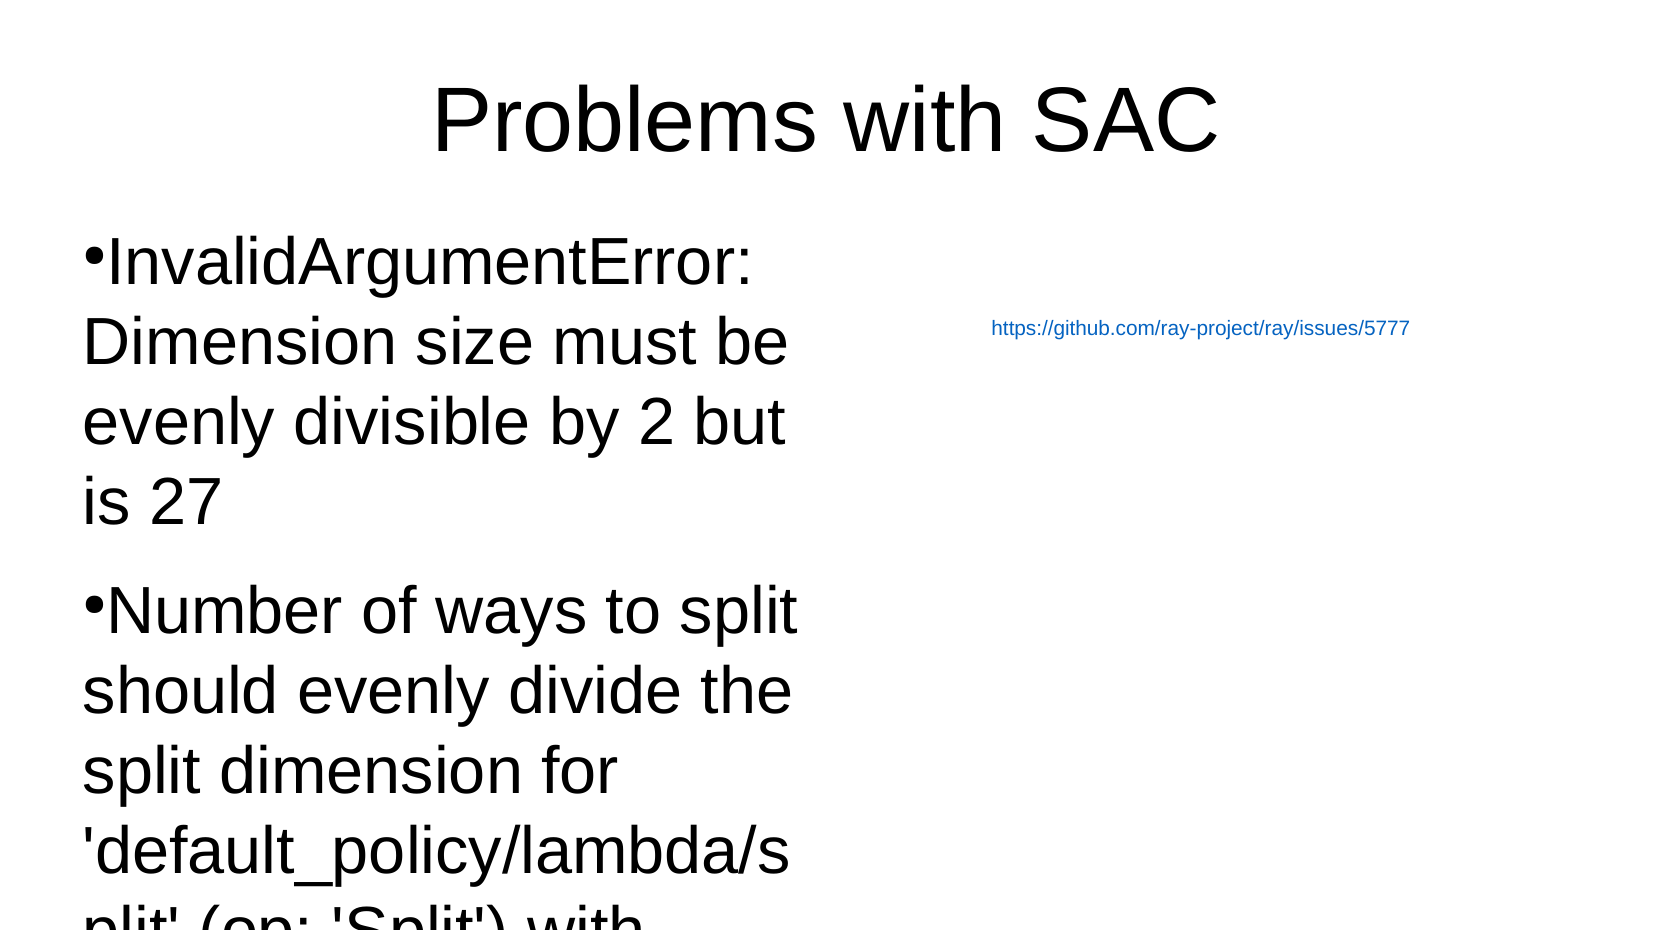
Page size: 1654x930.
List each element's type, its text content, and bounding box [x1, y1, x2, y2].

text_box https://github.com/ray-project/ray/issues/5777 [976, 306, 1425, 345]
list InvalidArgumentError: Dimension size must be evenly divisible by 2 but is 27 Number of ways to split should evenly divide the split dimension for 'default_policy/lambda/split' (op: 'Split') with input shapes: [], [?,27] and with computed input tensors: input[0] = <-1>. [82, 217, 809, 757]
title Problems with SAC [82, 37, 1571, 193]
